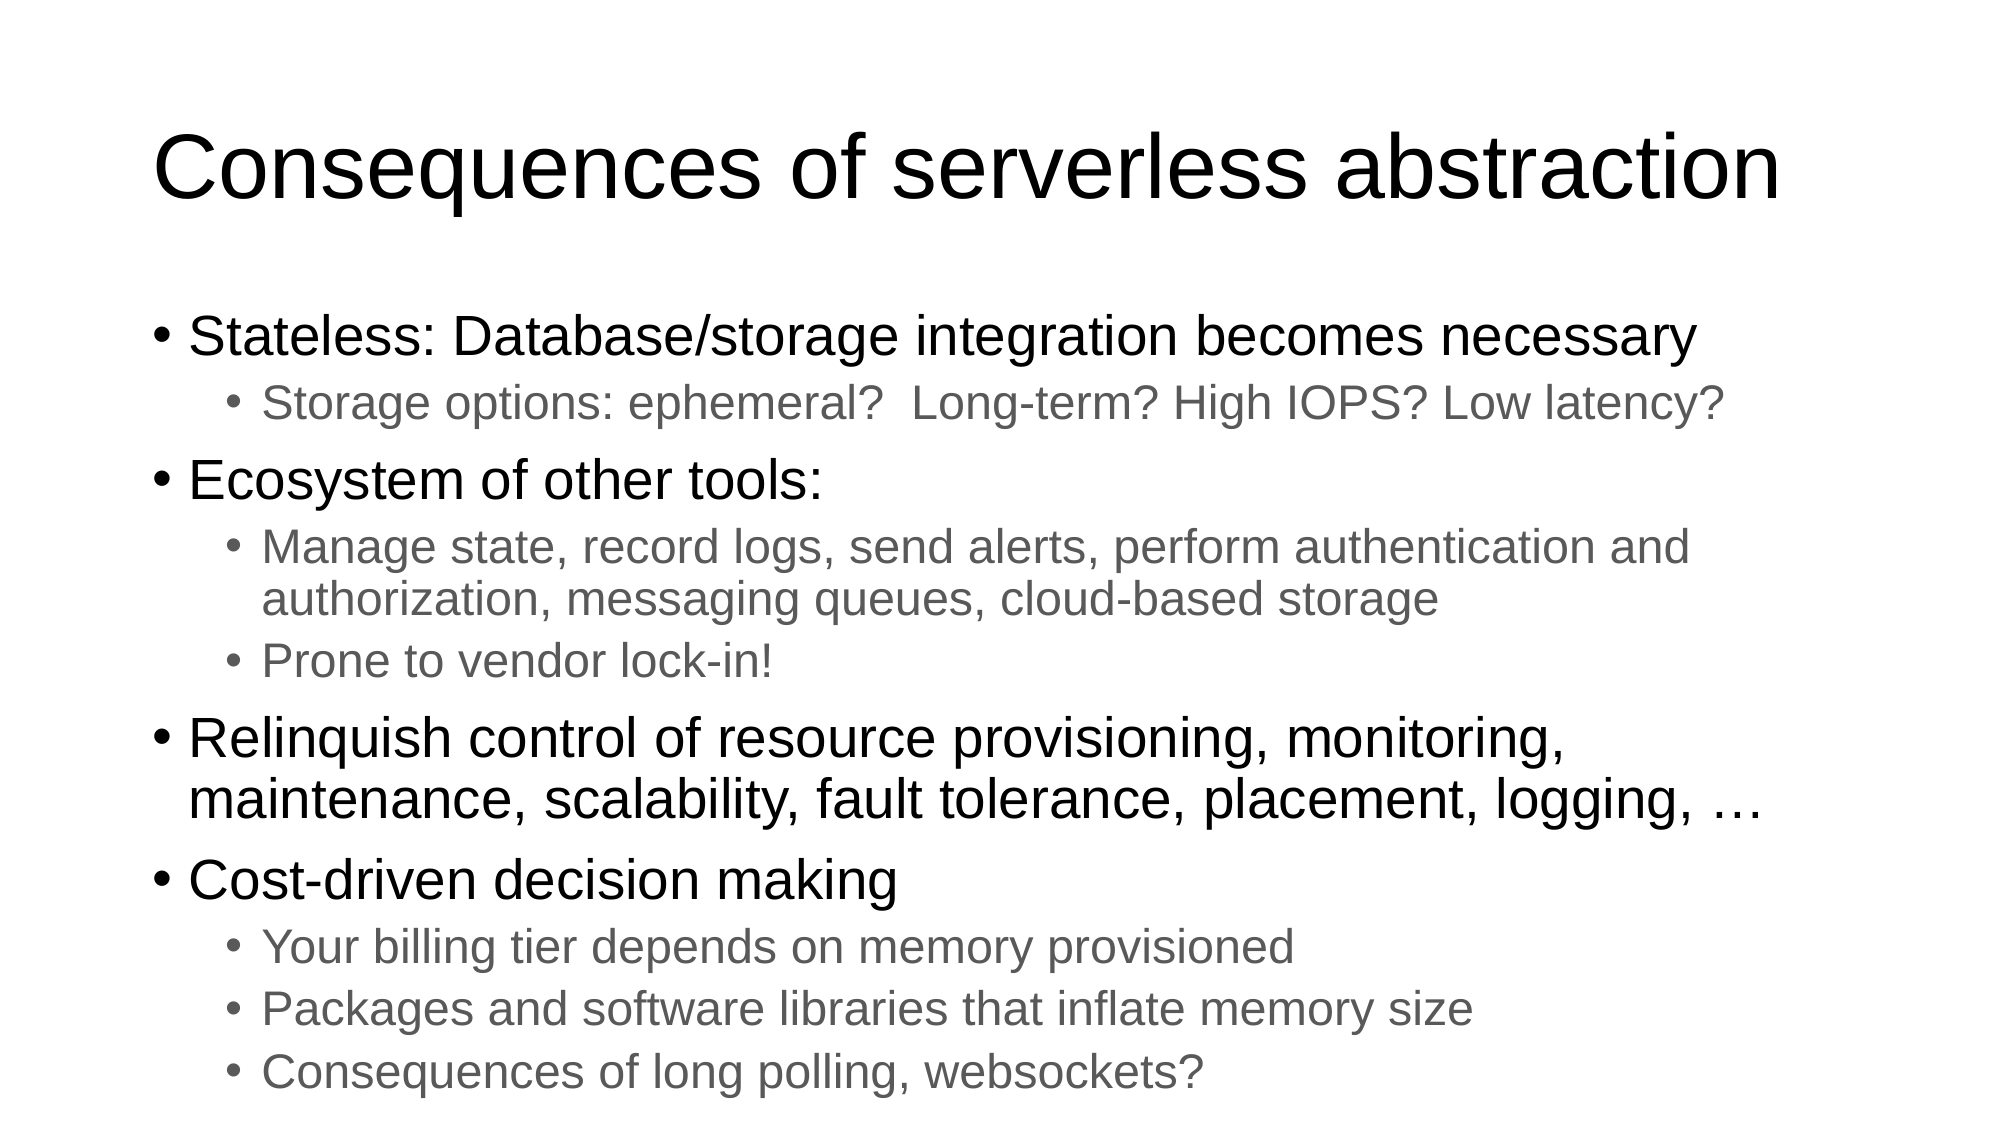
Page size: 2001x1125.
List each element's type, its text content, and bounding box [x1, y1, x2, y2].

list Stateless: Database/storage integration becomes necessary Storage options: ephemeral? Long-term? High IOPS? Low latency? Ecosystem of other tools: Manage state, record logs, send alerts, perform authentication and authorization, messaging queues, cloud-based storage Prone to vendor lock-in! Relinquish control of resource provisioning, monitoring, maintenance, scalability, fault tolerance, placement, logging, … Cost-driven decision making Your billing tier depends on memory provisioned Packages and software libraries that inflate memory size Consequences of long polling, websockets? [137, 299, 1863, 1109]
title Consequences of serverless abstraction [137, 59, 1863, 278]
